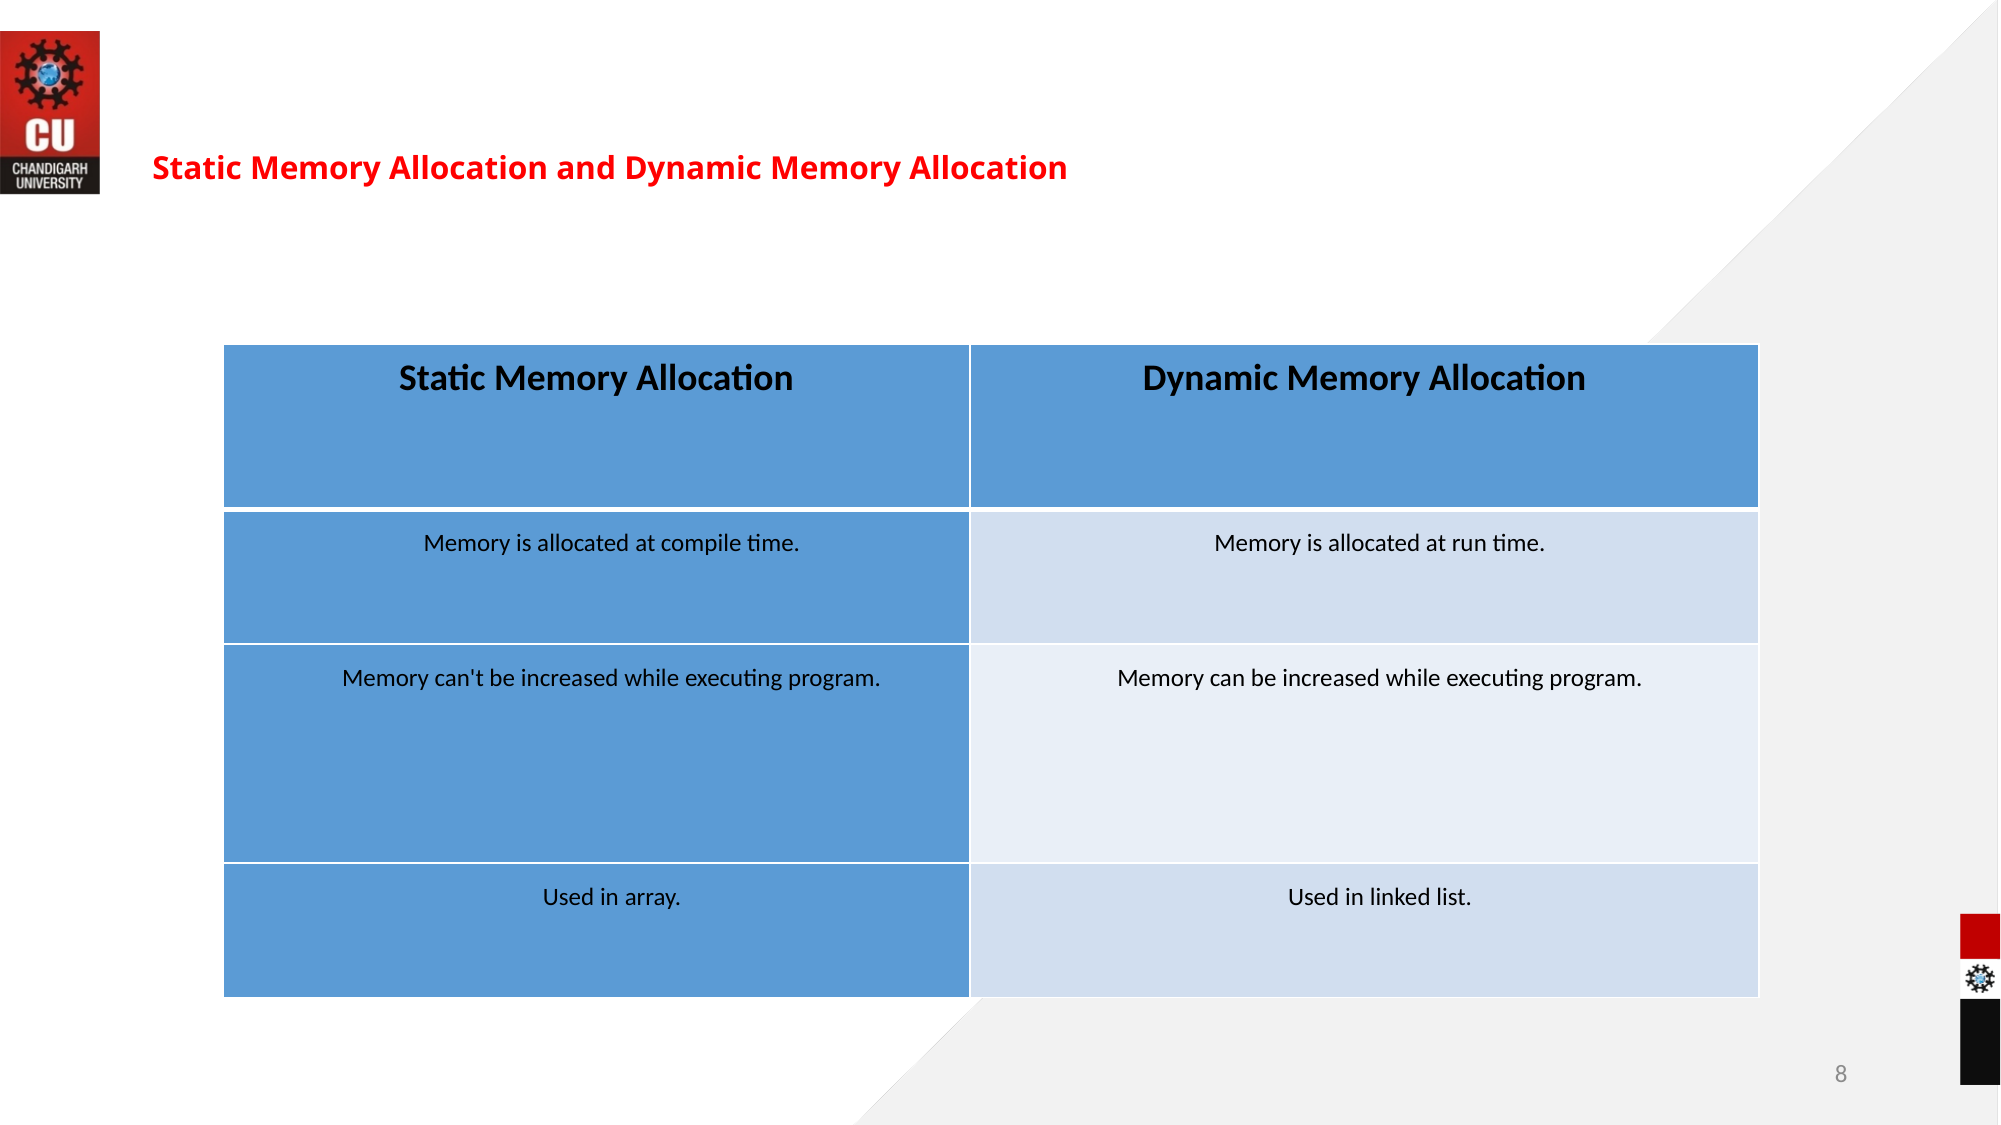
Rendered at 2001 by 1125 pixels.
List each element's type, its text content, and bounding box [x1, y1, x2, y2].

slide_number 8 [1412, 1042, 1863, 1103]
table_cell Memory is allocated at run time. [971, 512, 1758, 643]
table_header Dynamic Memory Allocation [971, 345, 1758, 507]
title Static Memory Allocation and Dynamic Memory Allocation [137, 70, 1863, 288]
picture [0, 0, 2001, 1125]
table_cell Memory can't be increased while executing program. [224, 645, 969, 862]
table_cell Used in linked list. [971, 864, 1758, 997]
table_cell Memory can be increased while executing program. [971, 645, 1758, 862]
table_cell Memory is allocated at compile time. [224, 512, 969, 643]
table_header Static Memory Allocation [224, 345, 969, 507]
table_cell Used in array. [224, 864, 969, 997]
